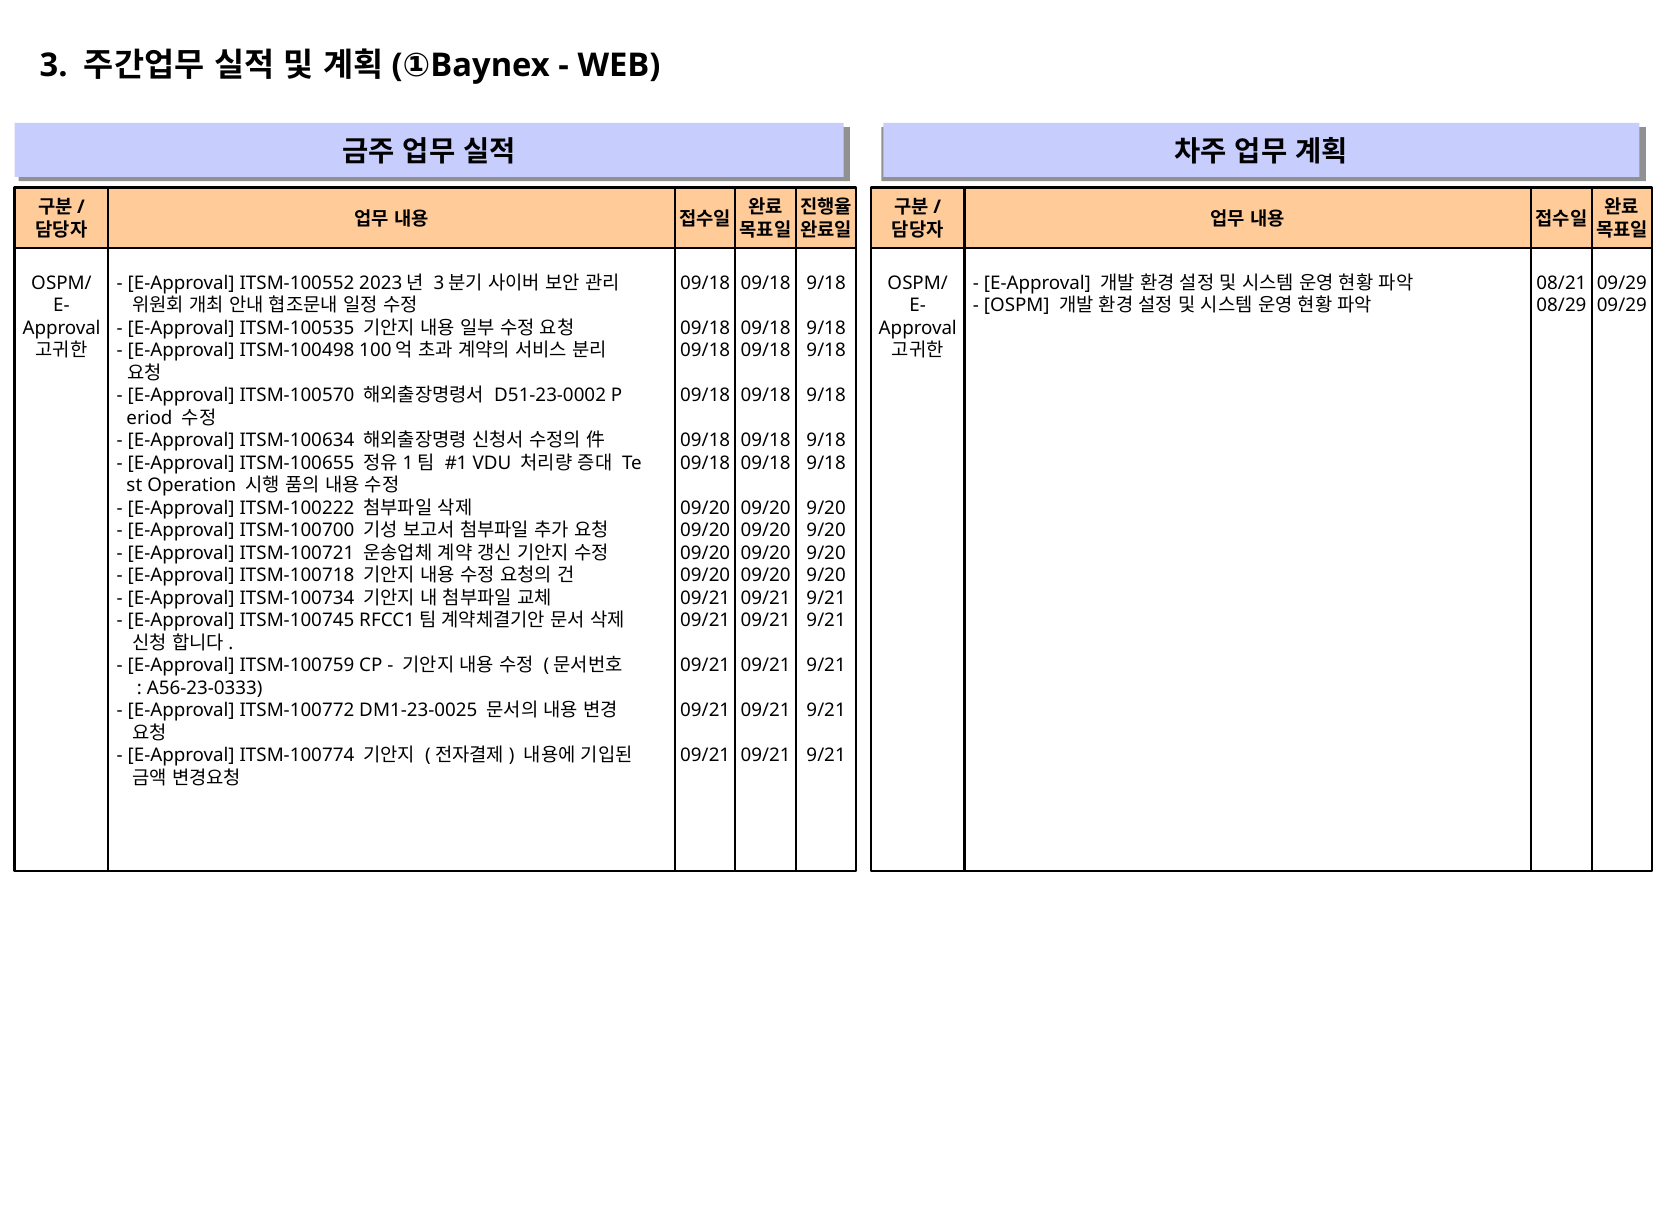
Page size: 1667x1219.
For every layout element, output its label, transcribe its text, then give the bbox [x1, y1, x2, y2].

text_box OSPM/ E-Approval 고귀한 [870, 247, 964, 871]
text_box 완료 목표일 [735, 187, 795, 247]
text_box [108, 247, 675, 871]
text_box 08/21 08/29 [1532, 247, 1592, 871]
text_box 진행율 완료일 [795, 187, 857, 247]
text_box 접수일 [675, 187, 735, 247]
text_box 3. 주간업무 실적 및 계획(①Baynex - WEB) [39, 43, 1019, 107]
text_box 업무 내용 [964, 187, 1531, 247]
text_box 09/18 09/18 09/18 09/18 09/18 09/18 09/20 09/20 09/20 09/20 09/21 09/21 09/21 09/21 09/21 [736, 247, 795, 871]
text_box 완료 목표일 [1591, 187, 1653, 247]
text_box 09/29 09/29 [1592, 247, 1653, 871]
text_box 접수일 [1531, 187, 1591, 247]
text_box 구분/ 담당자 [870, 187, 964, 247]
text_box 금주 업무 실적 [14, 122, 844, 177]
text_box 9/18 9/18 9/18 9/18 9/18 9/18 9/20 9/20 9/20 9/20 9/21 9/21 9/21 9/21 9/21 [795, 247, 857, 871]
text_box 업무 내용 [108, 187, 675, 247]
text_box " " [881, 127, 1646, 182]
text_box 09/18 09/18 09/18 09/18 09/18 09/18 09/20 09/20 09/20 09/20 09/21 09/21 09/21 09/21 09/21 [675, 247, 736, 871]
text_box " " [18, 127, 850, 182]
text_box OSPM/ E-Approval 고귀한 [14, 247, 108, 871]
text_box 구분/ 담당자 [14, 187, 108, 247]
text_box 차주 업무 계획 [883, 122, 1640, 177]
text_box [964, 247, 1532, 871]
